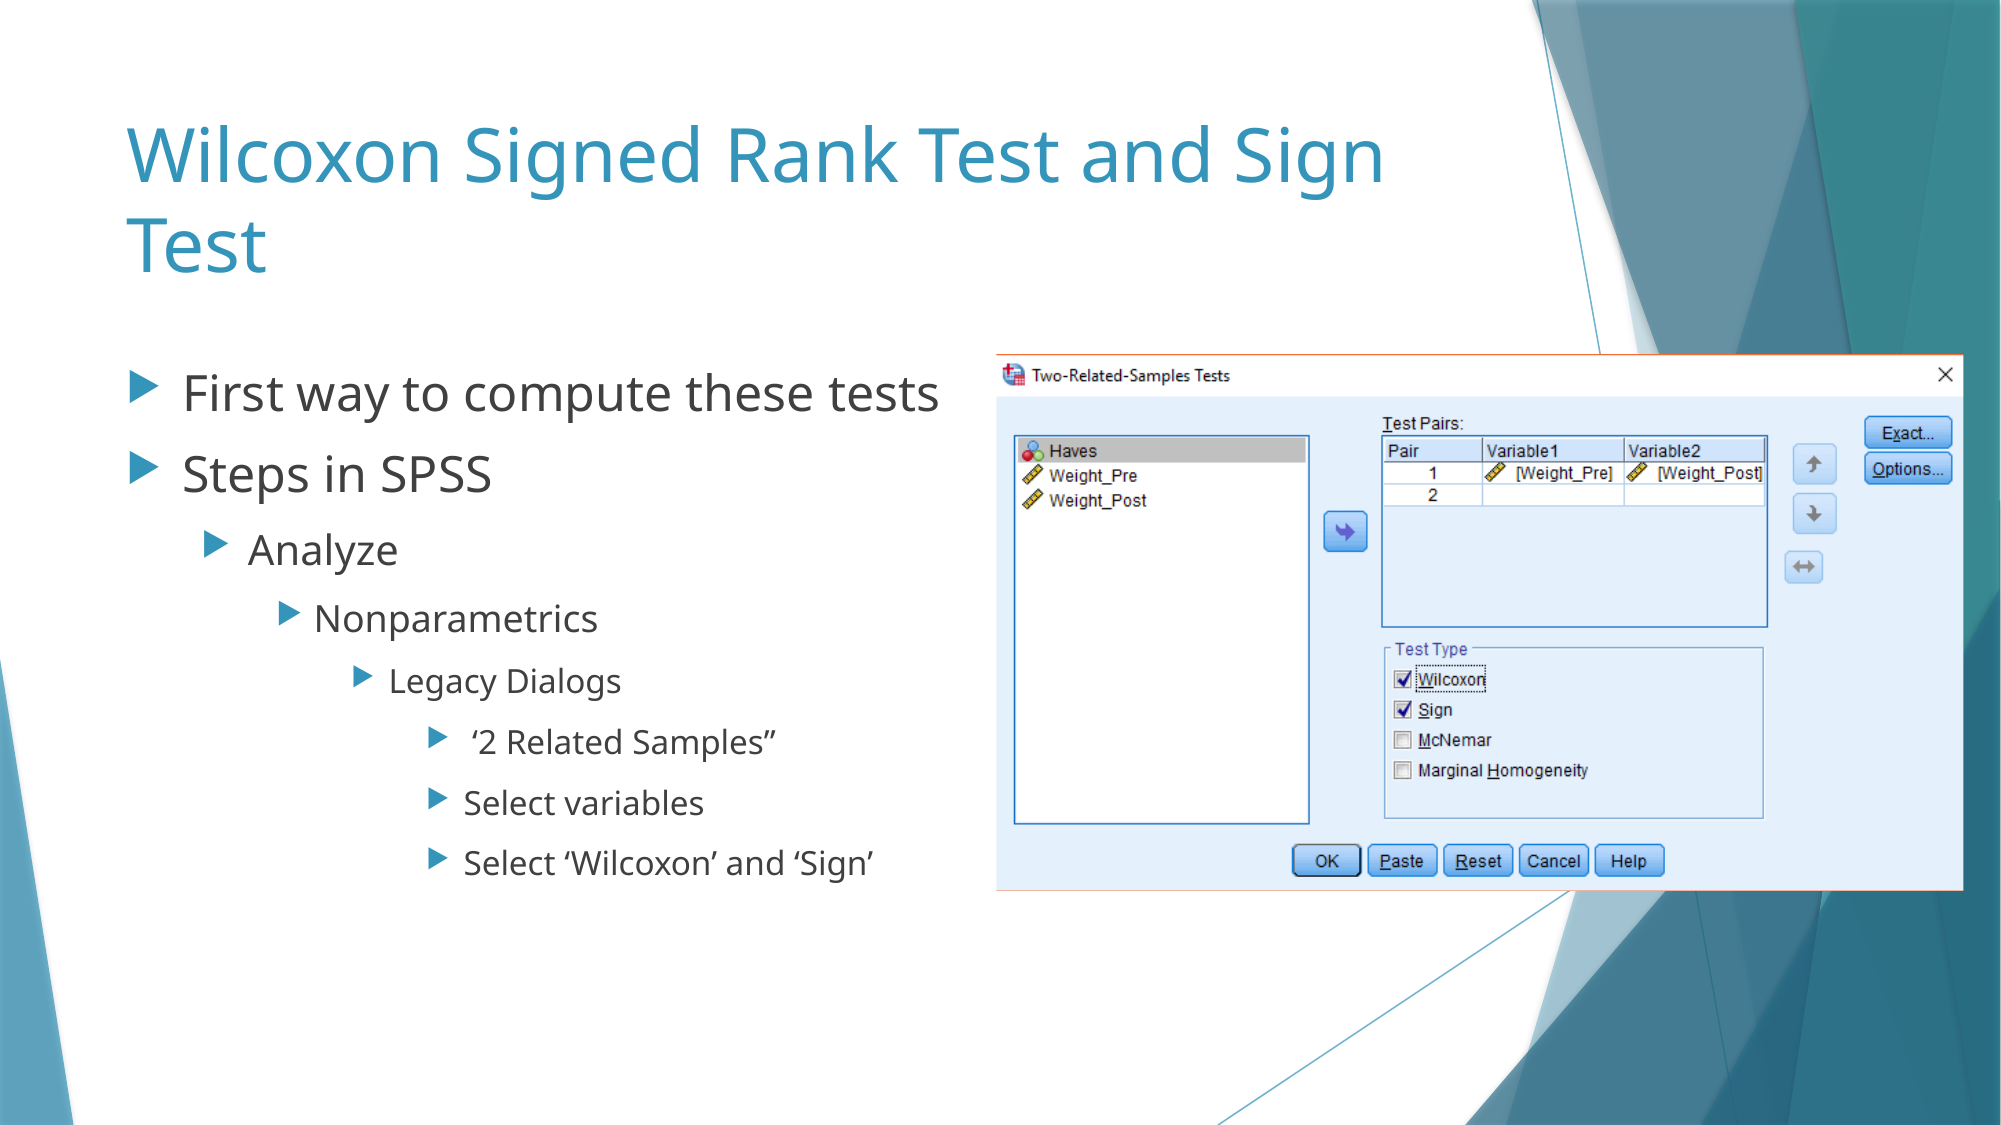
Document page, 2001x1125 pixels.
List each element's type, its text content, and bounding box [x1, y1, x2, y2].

title Wilcoxon Signed Rank Test and Sign Test [111, 99, 1522, 317]
list First way to compute these tests Steps in SPSS Analyze Nonparametrics Legacy Dialogs ‘2 Related Samples” Select variables Select ‘Wilcoxon’ and ‘Sign’ [111, 354, 1522, 992]
picture [995, 353, 1964, 891]
